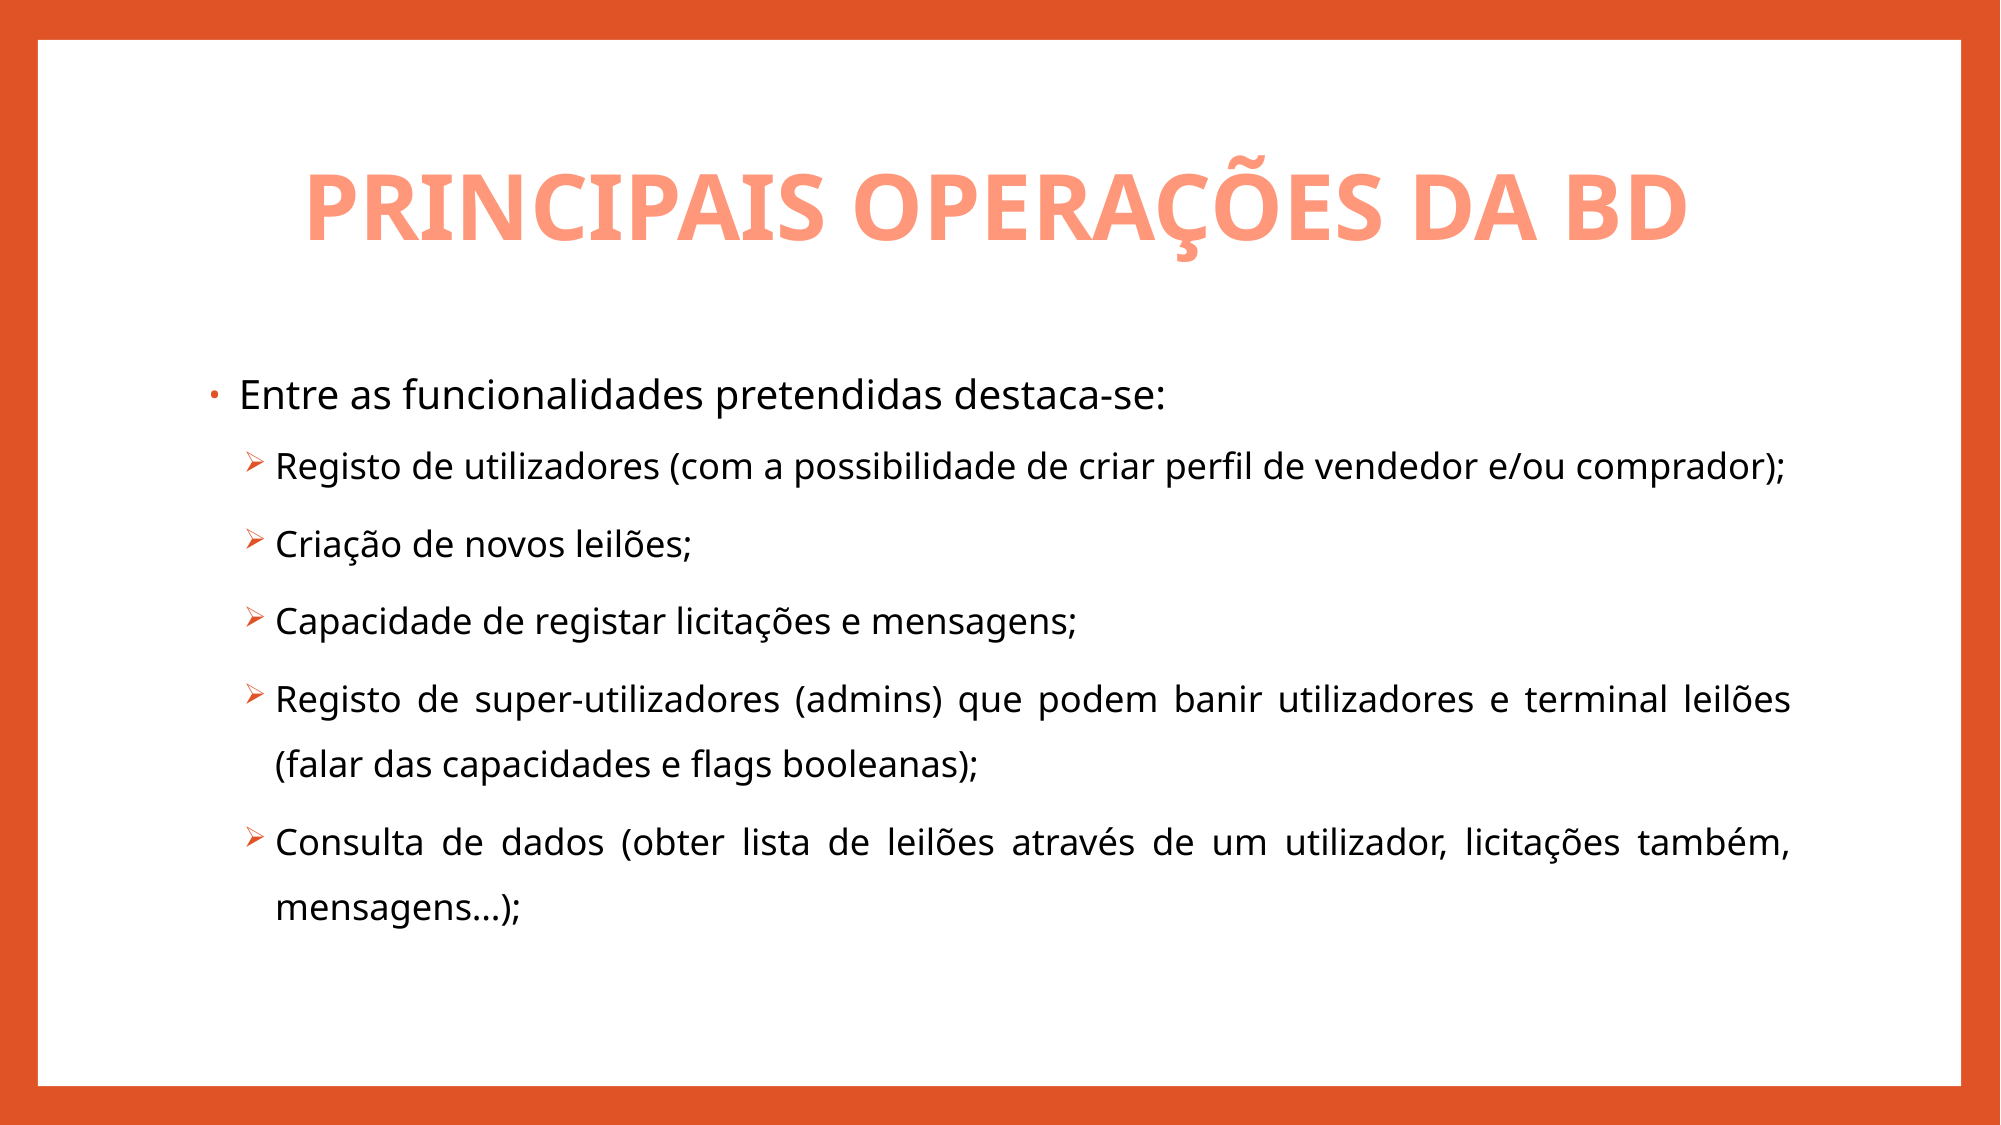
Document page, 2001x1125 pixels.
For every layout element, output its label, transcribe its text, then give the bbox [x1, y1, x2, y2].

list Entre as funcionalidades pretendidas destaca-se: Registo de utilizadores (com a possibilidade de criar perfil de vendedor e/ou comprador); Criação de novos leilões; Capacidade de registar licitações e mensagens; Registo de super-utilizadores (admins) que podem banir utilizadores e terminal leilões (falar das capacidades e flags booleanas); Consulta de dados (obter lista de leilões através de um utilizador, licitações também, mensagens…); [187, 337, 1808, 1000]
title PRINCIPAIS OPERAÇÕES DA BD [187, 99, 1808, 323]
